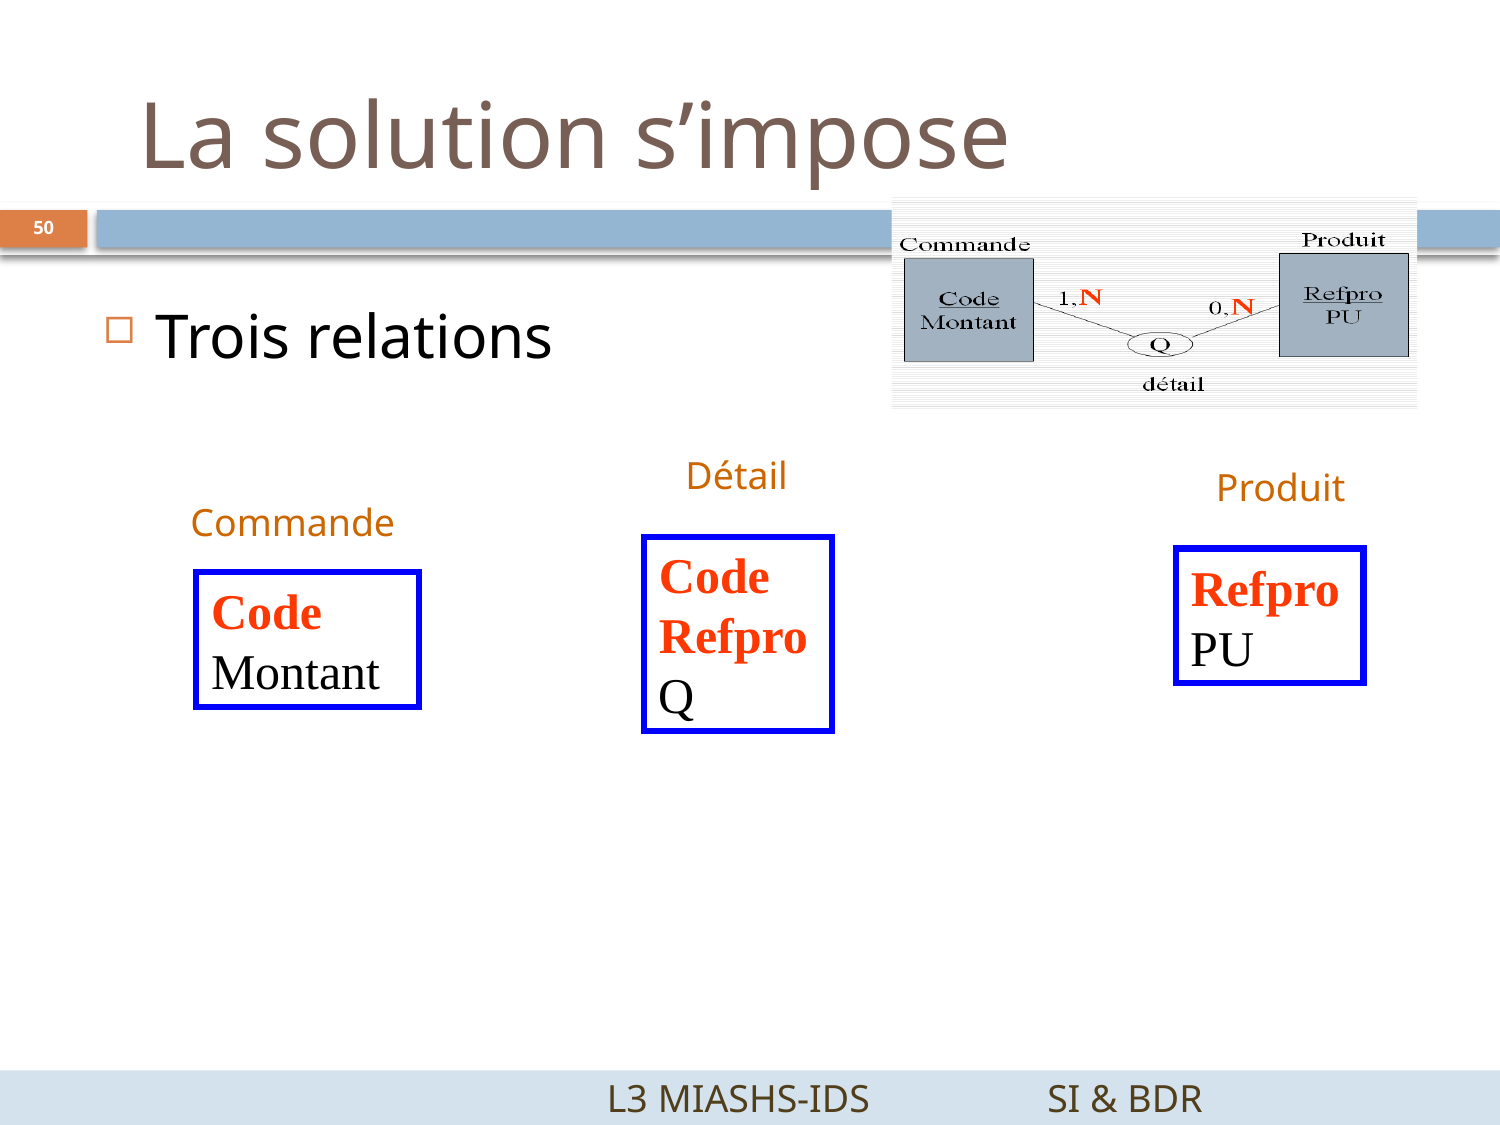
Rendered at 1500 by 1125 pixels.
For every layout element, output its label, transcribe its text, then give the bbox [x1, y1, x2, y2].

text_box Code Montant [196, 572, 419, 708]
slide_number 50 [0, 208, 88, 249]
title La solution s’impose [123, 66, 1388, 199]
list Trois relations [88, 290, 1467, 991]
picture [891, 195, 1418, 412]
text_box Code RefproQ [644, 536, 832, 732]
text_box Produit [1201, 456, 1361, 516]
text_box Détail [670, 444, 804, 504]
text_box L3 MIASHS-IDS SI & BDR [0, 1069, 1500, 1125]
text_box Commande [175, 491, 411, 552]
text_box RefproPU [1176, 548, 1364, 684]
